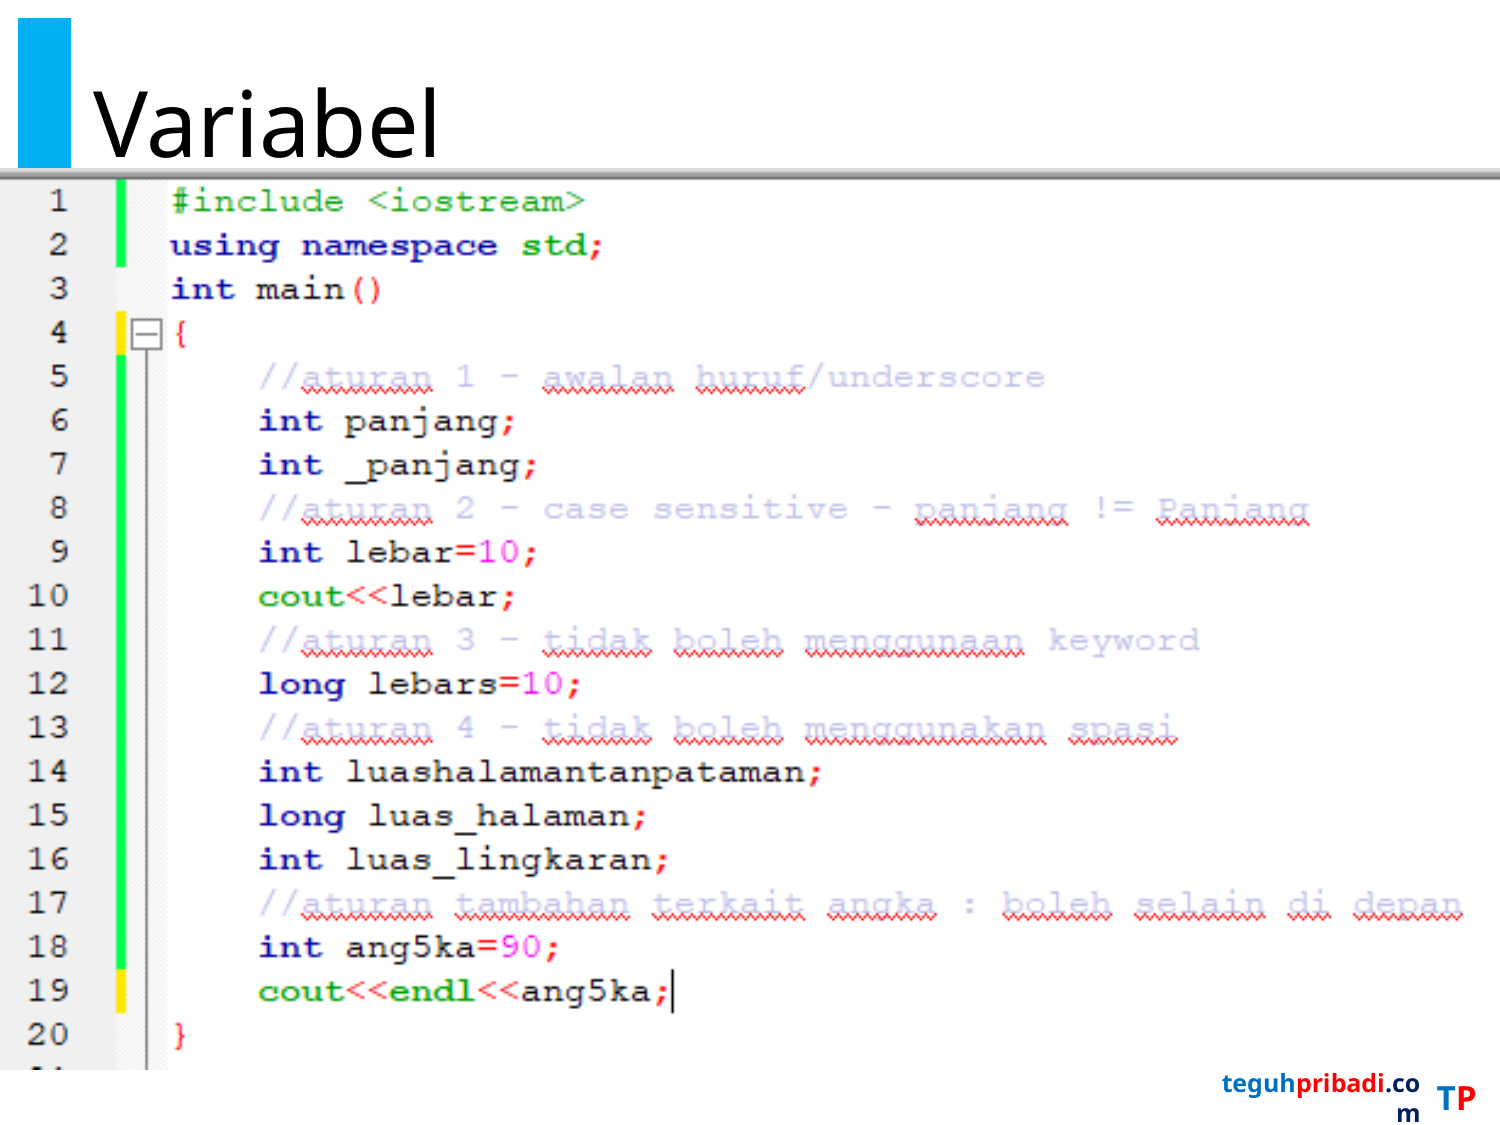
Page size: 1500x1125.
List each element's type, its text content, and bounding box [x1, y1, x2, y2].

picture [0, 168, 1500, 1070]
title Variabel [78, 19, 1443, 168]
